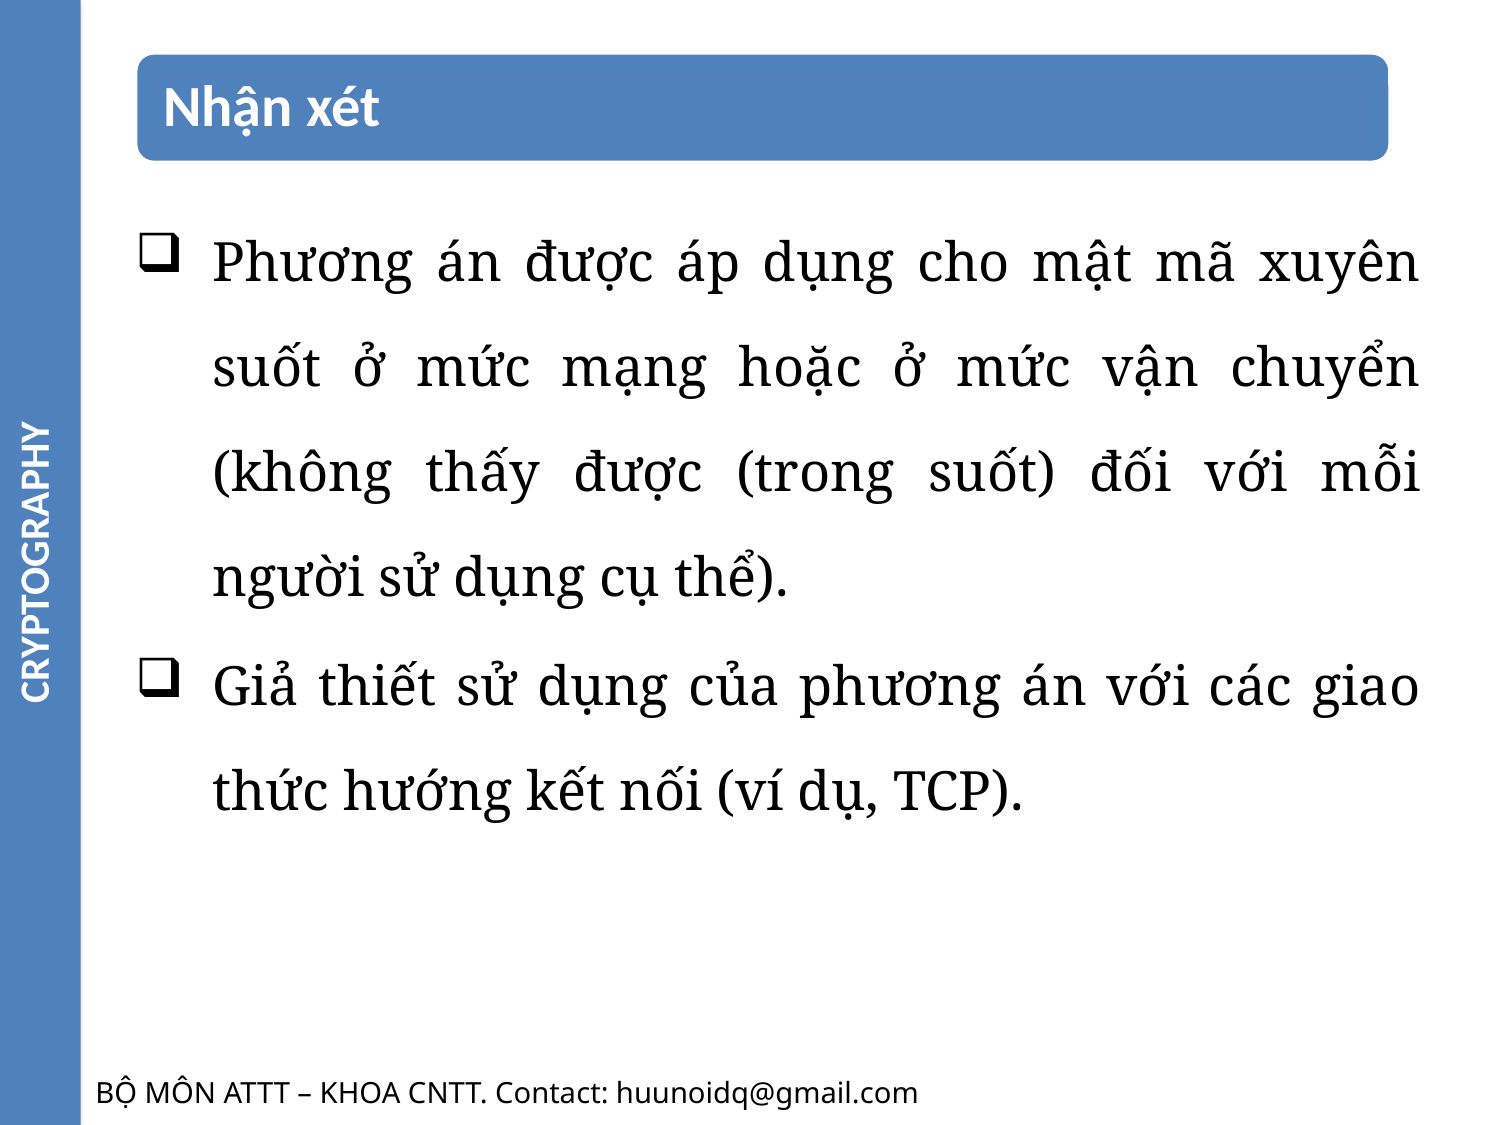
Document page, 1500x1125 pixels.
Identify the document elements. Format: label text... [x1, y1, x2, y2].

text_box Phương án được áp dụng cho mật mã xuyên suốt ở mức mạng hoặc ở mức vận chuyển (không thấy được (trong suốt) đối với mỗi người sử dụng cụ thể). Giả thiết sử dụng của phương án với các giao thức hướng kết nối (ví dụ, TCP). [135, 187, 1422, 1025]
text_box CRYPTOGRAPHY [0, 0, 84, 1125]
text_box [135, 50, 1391, 165]
text_box BỘ MÔN ATTT – KHOA CNTT. Contact: huunoidq@gmail.com [80, 1067, 1500, 1117]
